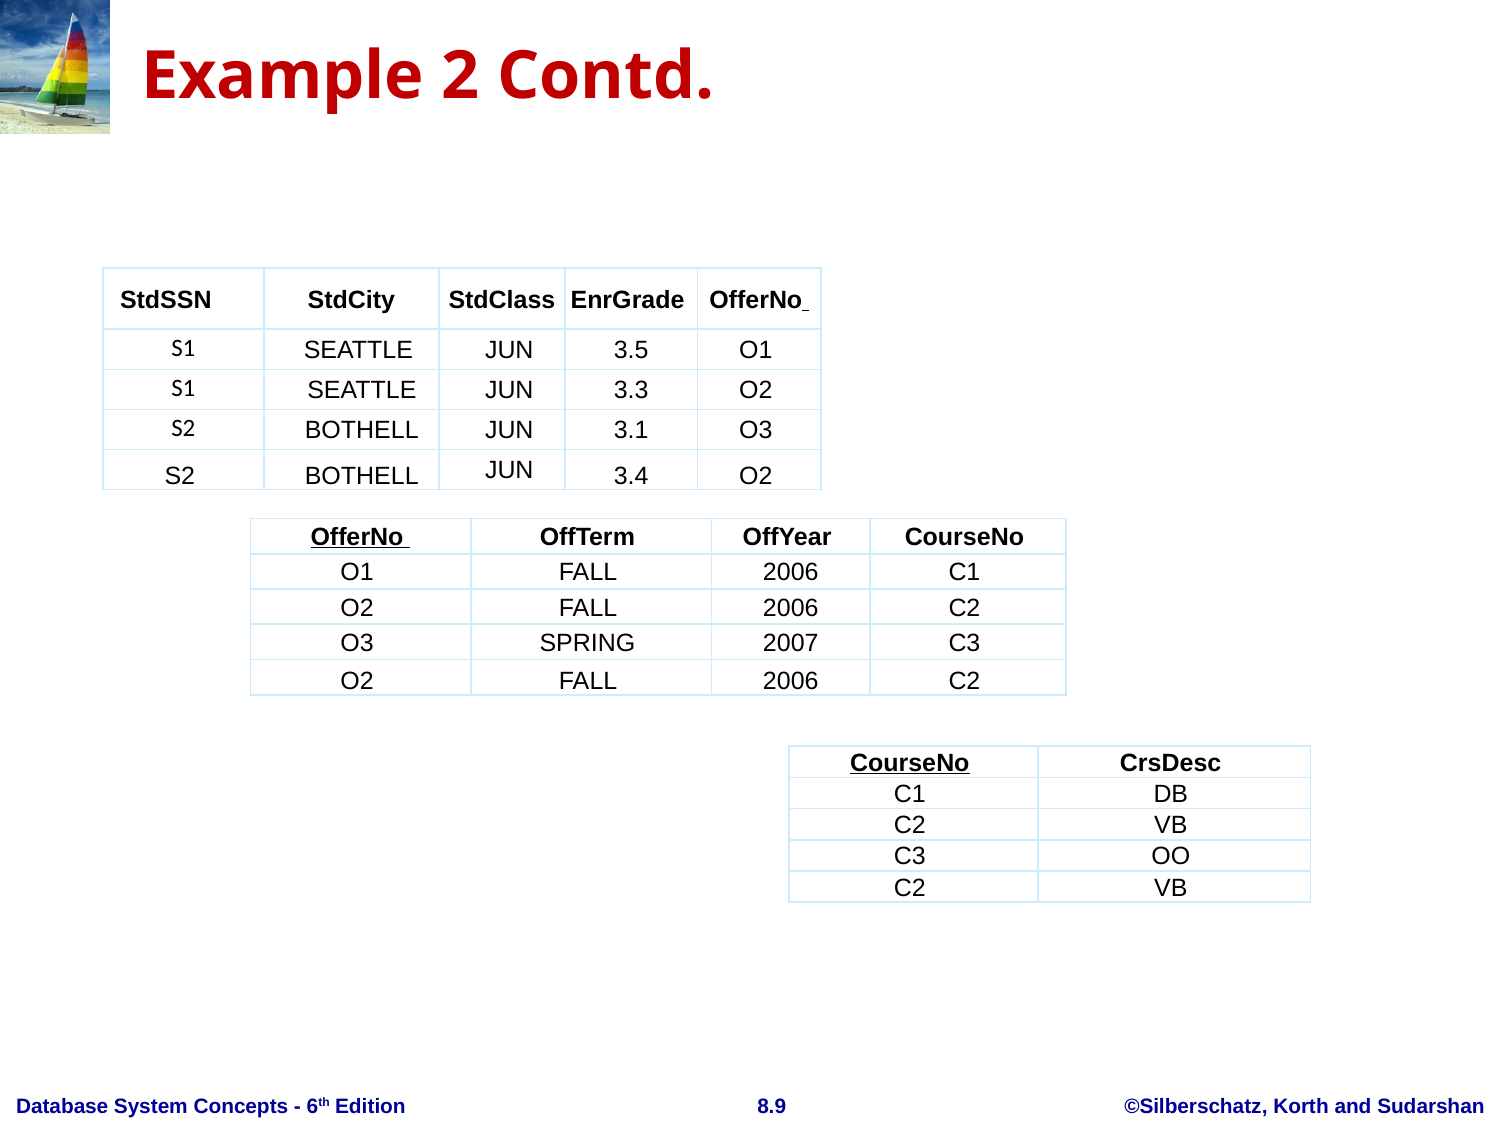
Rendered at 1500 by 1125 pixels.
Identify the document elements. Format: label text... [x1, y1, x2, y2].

table_cell 2007 [712, 625, 869, 659]
table_cell DB [1039, 778, 1310, 808]
table_cell S1 [104, 370, 263, 409]
text_box Example 2 Contd. [126, 19, 1451, 120]
table_cell JUN [440, 370, 564, 409]
table_cell SEATTLE [265, 370, 438, 409]
picture [0, 0, 110, 134]
table_header OffYear [712, 519, 869, 553]
table_cell C2 [790, 809, 1037, 839]
table_cell C1 [871, 555, 1065, 588]
table_cell C1 [790, 778, 1037, 808]
table_cell VB [1039, 872, 1310, 901]
table_cell O2 [251, 590, 470, 623]
table_cell C2 [790, 872, 1037, 901]
table_cell 3.5 [566, 330, 697, 369]
table_header OfferNo [251, 519, 470, 553]
table_cell C3 [871, 625, 1065, 659]
table_cell FALL [472, 590, 711, 623]
table_cell 2006 [712, 590, 869, 623]
table_header StdSSN [104, 269, 263, 328]
table_header OfferNo [698, 269, 820, 328]
table_cell C2 [871, 590, 1065, 623]
table_cell O1 [251, 555, 470, 588]
table_cell O1 [698, 330, 820, 369]
table_cell JUN [440, 410, 564, 449]
table_cell O2 [251, 660, 470, 694]
table_cell O2 [698, 450, 820, 489]
table_header CourseNo [790, 747, 1037, 777]
table_cell 3.3 [566, 370, 697, 409]
table_header StdCity [265, 269, 438, 328]
table_header CrsDesc [1039, 747, 1310, 777]
table_cell BOTHELL [265, 450, 438, 489]
table_cell 3.4 [566, 450, 697, 489]
table_cell FALL [472, 660, 711, 694]
table_cell SEATTLE [265, 330, 438, 369]
table_cell S1 [104, 330, 263, 369]
table_header OffTerm [472, 519, 711, 553]
table_cell BOTHELL [265, 410, 438, 449]
table_cell 3.1 [566, 410, 697, 449]
table_cell JUN [440, 450, 564, 489]
table_cell O3 [698, 410, 820, 449]
table_header StdClass [440, 269, 564, 328]
table_cell OO [1039, 841, 1310, 870]
table_cell 2006 [712, 660, 869, 694]
table_cell JUN [440, 330, 564, 369]
table_cell C2 [871, 660, 1065, 694]
table_cell VB [1039, 809, 1310, 839]
table_cell FALL [472, 555, 711, 588]
table_cell O2 [698, 370, 820, 409]
table_cell 2006 [712, 555, 869, 588]
table_cell S2 [104, 450, 263, 489]
table_cell SPRING [472, 625, 711, 659]
table_cell S2 [104, 410, 263, 449]
table_header EnrGrade [566, 269, 697, 328]
table_cell C3 [790, 841, 1037, 870]
table_header CourseNo [871, 519, 1065, 553]
table_cell O3 [251, 625, 470, 659]
